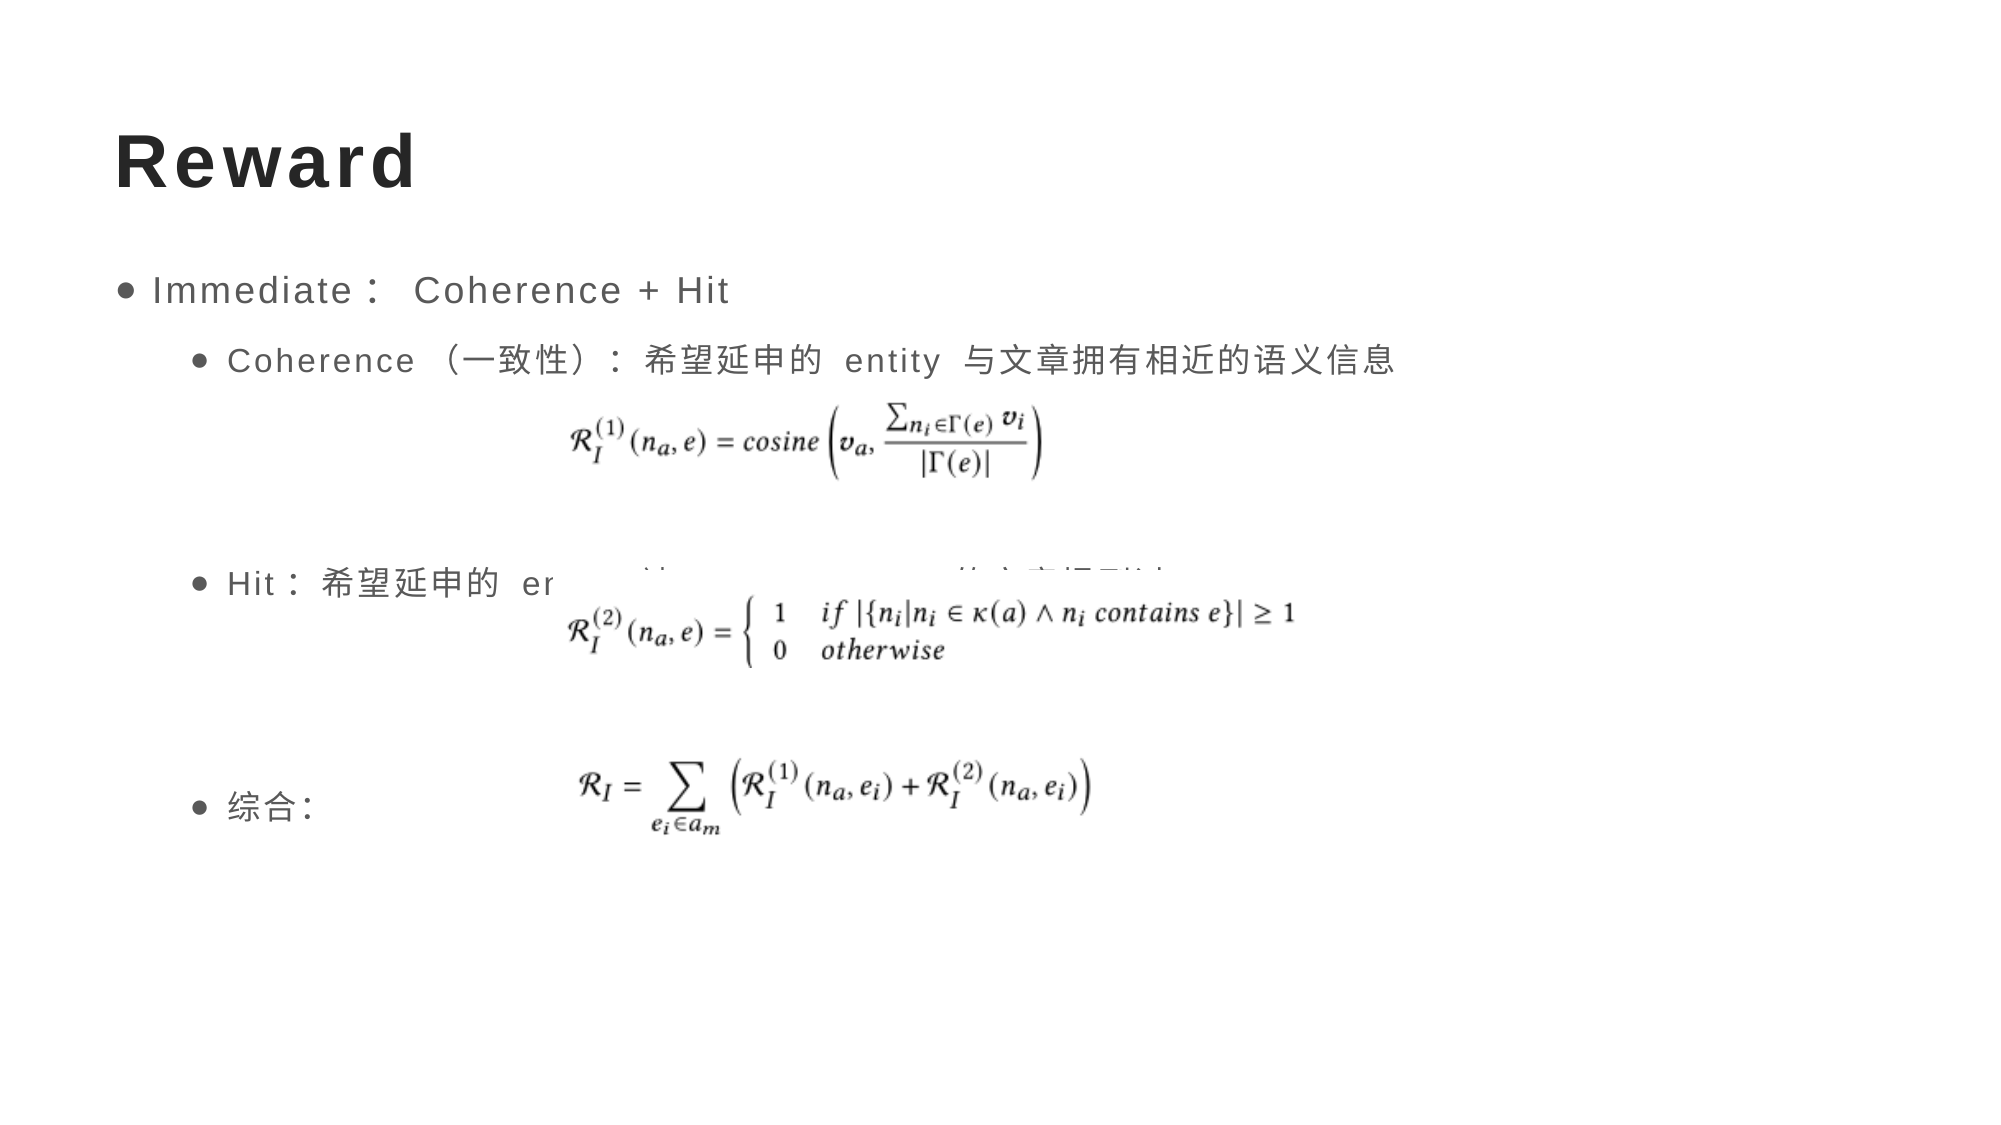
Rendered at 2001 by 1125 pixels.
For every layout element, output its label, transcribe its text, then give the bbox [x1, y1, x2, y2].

picture [553, 570, 1316, 668]
title Reward [99, 99, 1900, 216]
list Immediate：Coherence + Hit Coherence（一致性）：希望延申的 entity 与文章拥有相近的语义信息 Hit：希望延申的 entity 被 positive label 的文章提到过 综合： [99, 244, 1900, 1026]
picture [553, 390, 1058, 488]
picture [570, 750, 1108, 840]
